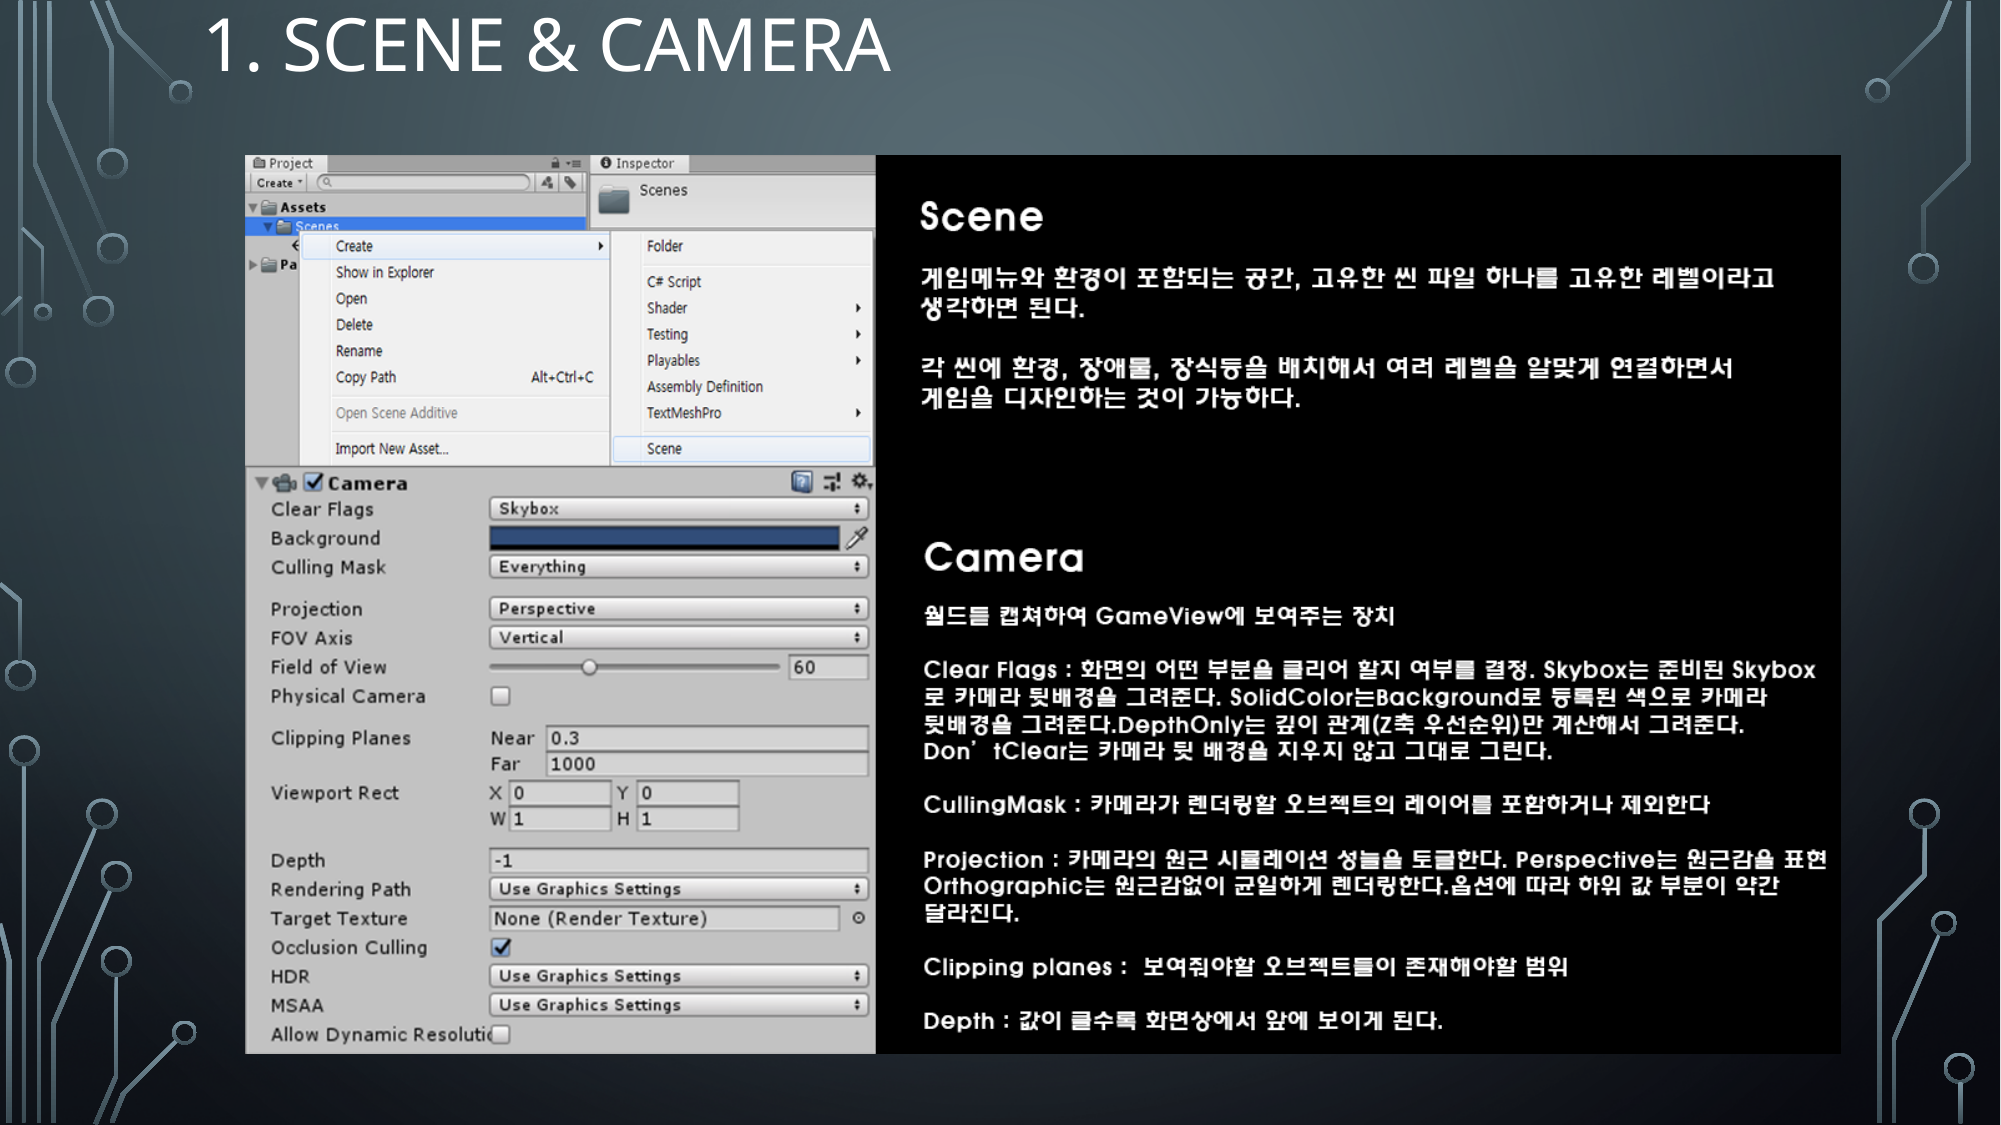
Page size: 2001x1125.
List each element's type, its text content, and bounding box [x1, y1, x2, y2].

picture [244, 155, 1841, 1054]
title 1. Scene & Camera [187, 0, 1813, 95]
